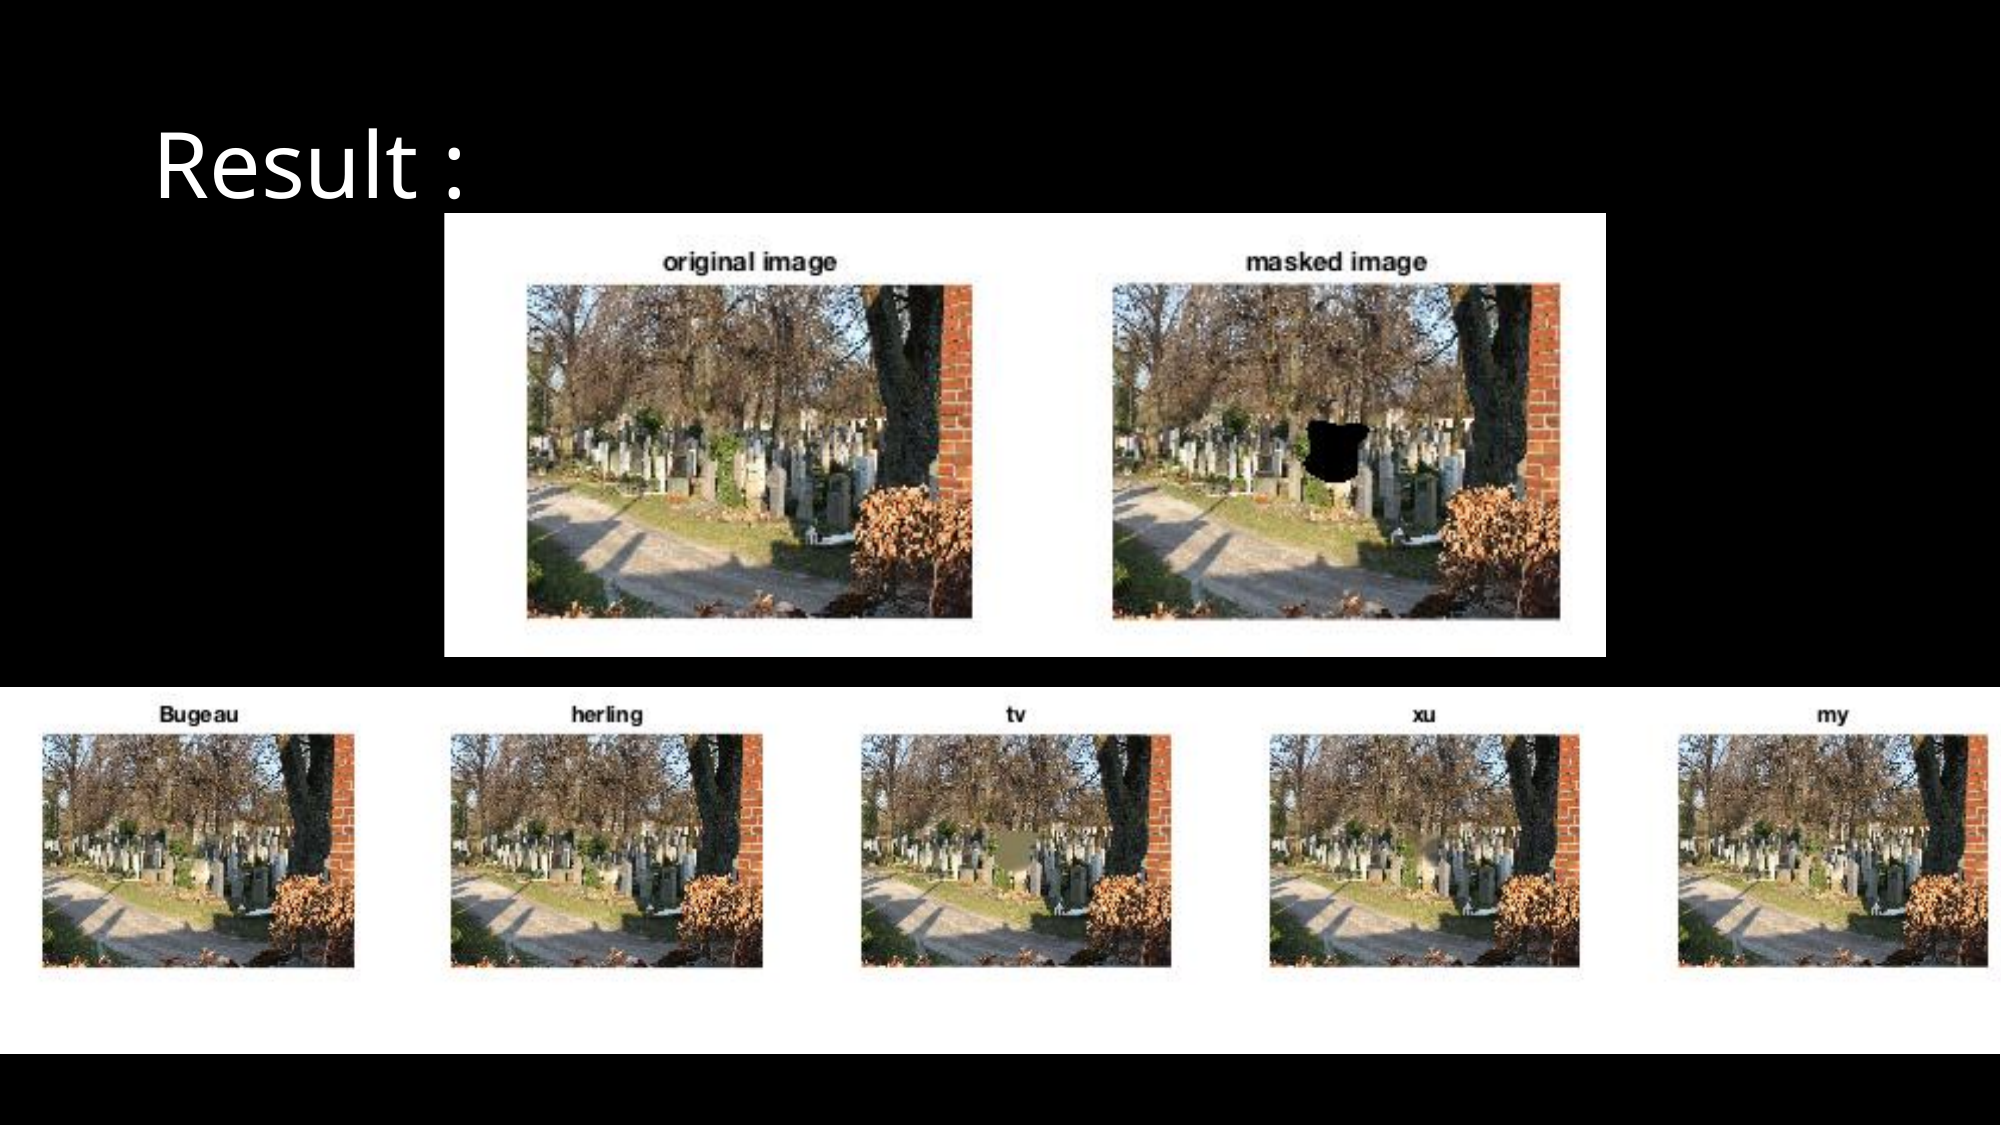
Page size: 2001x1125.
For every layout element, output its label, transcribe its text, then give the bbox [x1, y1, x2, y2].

picture [0, 687, 2001, 1054]
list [444, 213, 1606, 657]
title Result : [137, 59, 1863, 278]
